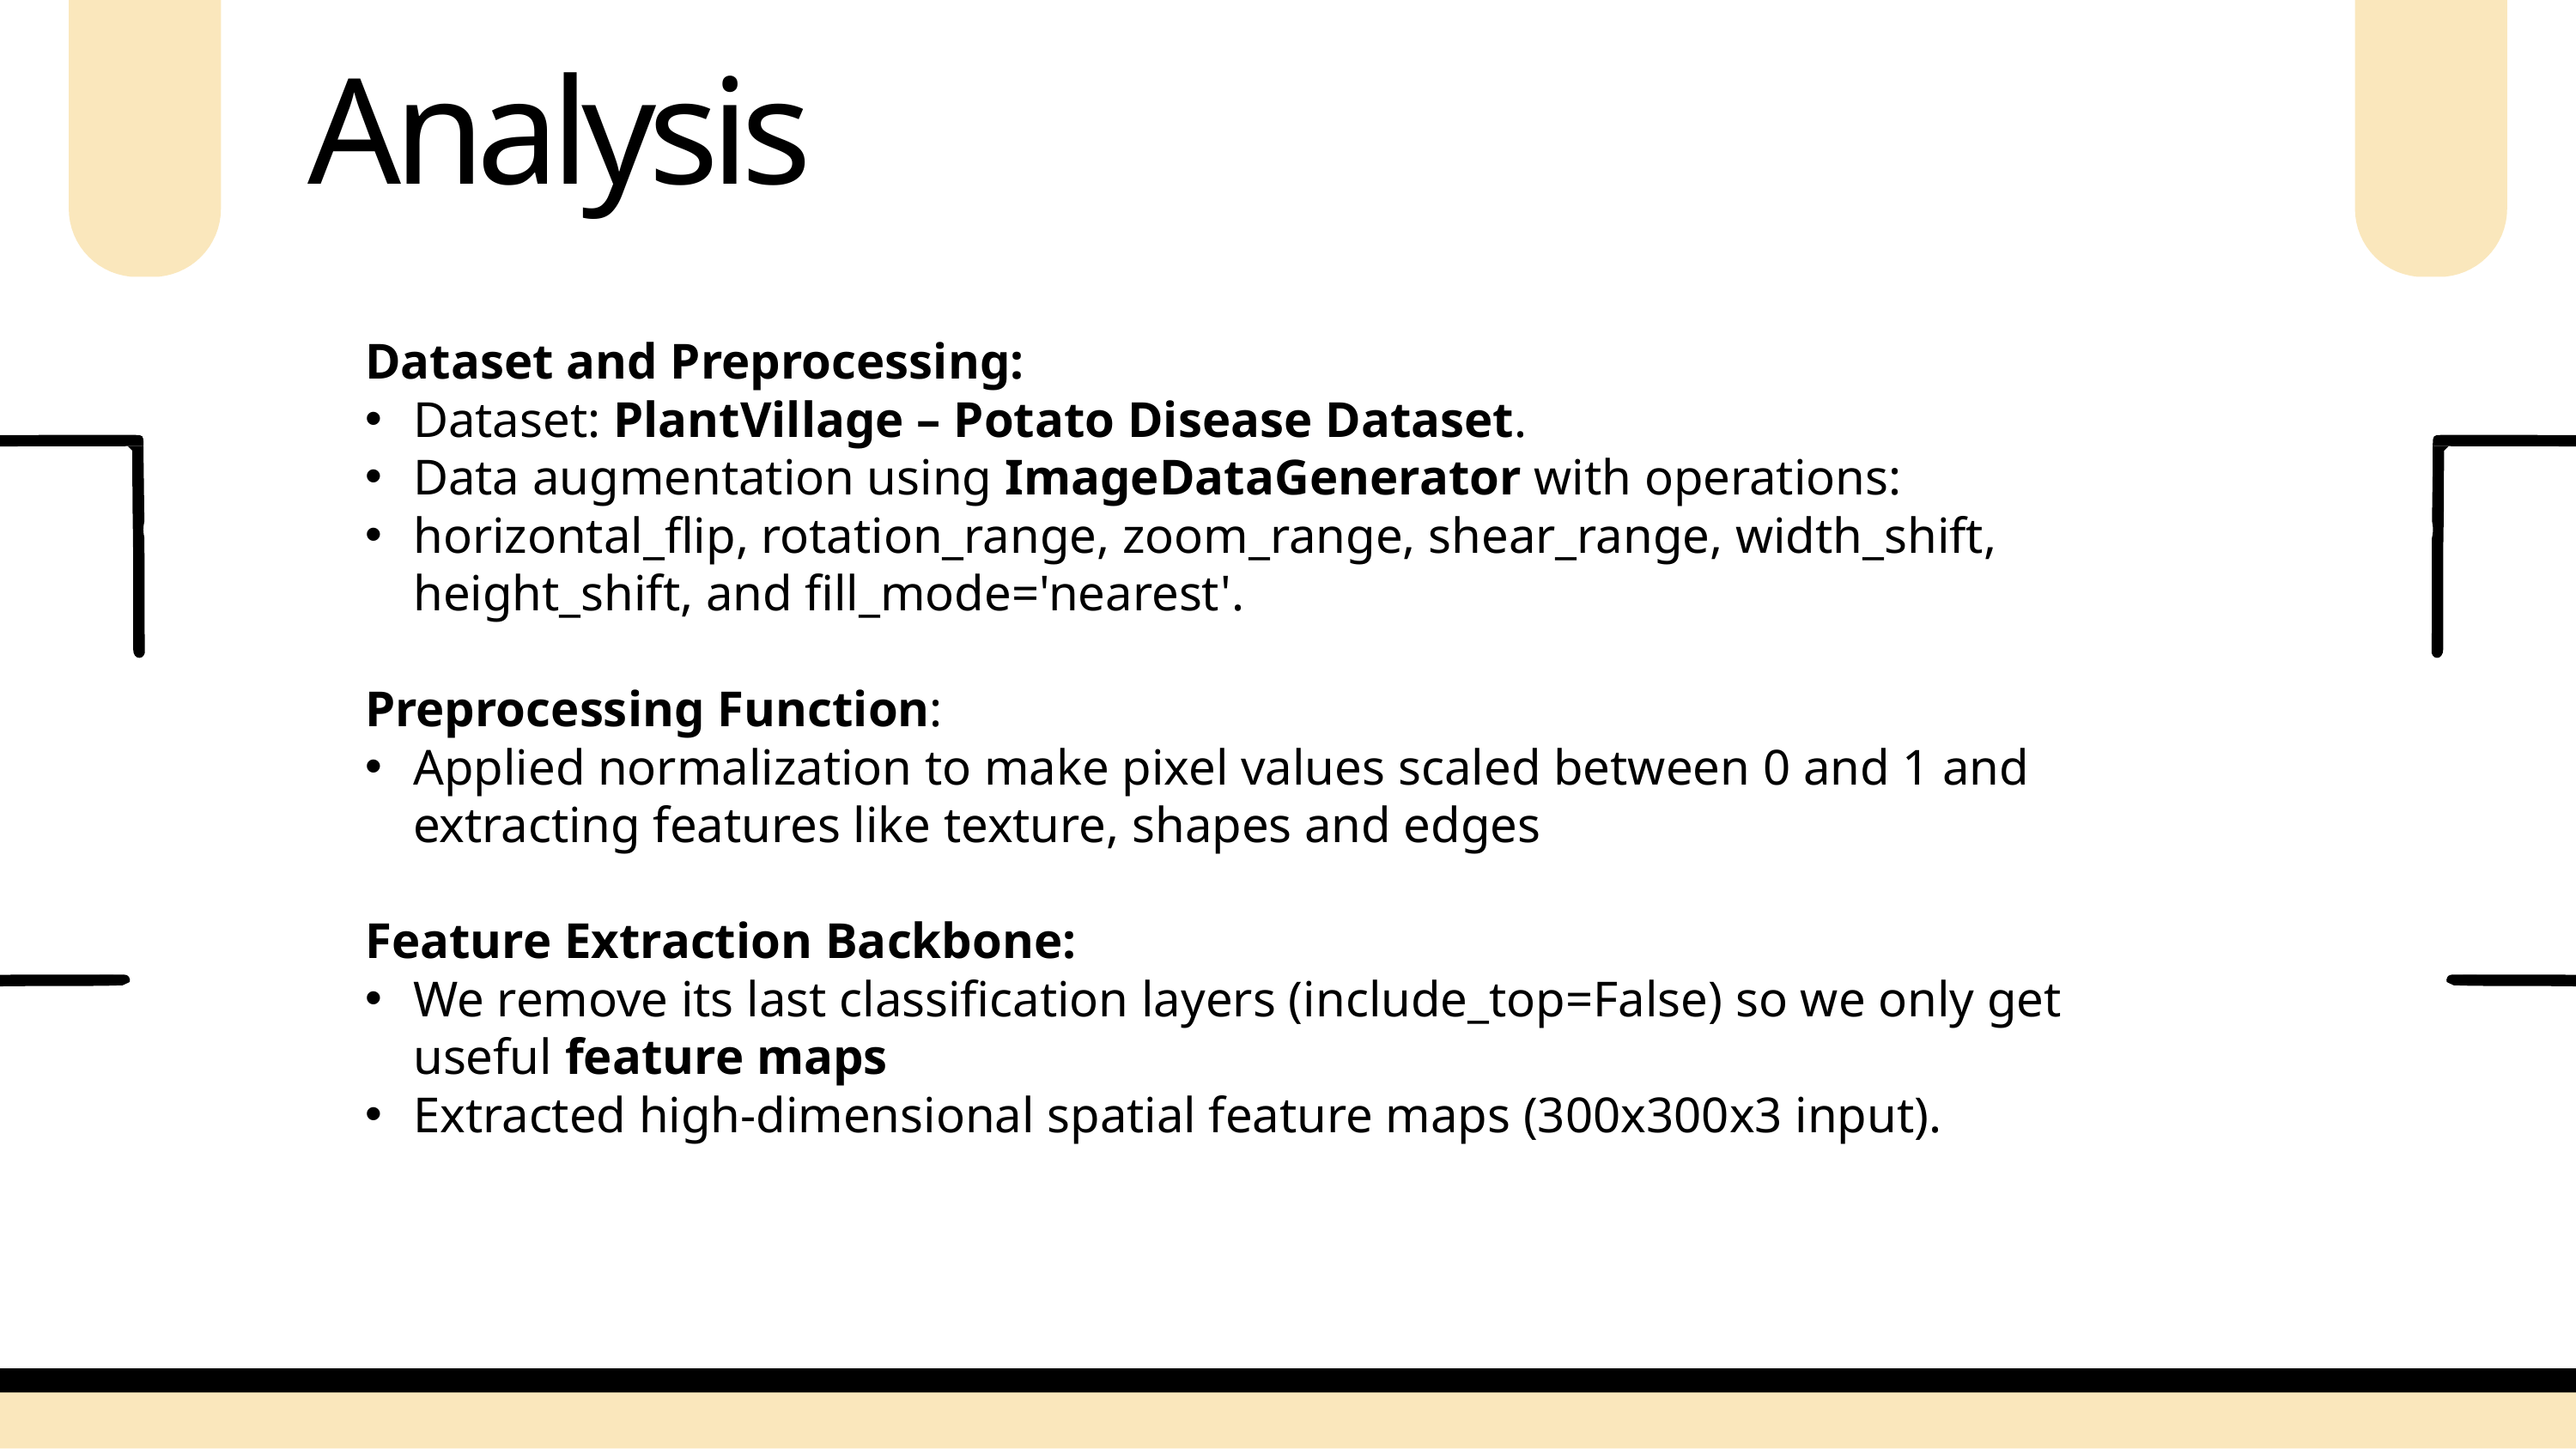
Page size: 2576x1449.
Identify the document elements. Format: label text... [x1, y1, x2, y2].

list Dataset and Preprocessing: Dataset: PlantVillage – Potato Disease Dataset. Data augmentation using ImageDataGenerator with operations: horizontal_flip, rotation_range, zoom_range, shear_range, width_shift, height_shift, and fill_mode='nearest'. Preprocessing Function: Applied normalization to make pixel values scaled between 0 and 1 and extracting features like texture, shapes and edges Feature Extraction Backbone: We remove its last classification layers (include_top=False) so we only get useful feature maps Extracted high-dimensional spatial feature maps (300x300x3 input). [365, 316, 2109, 1260]
text_box [69, 0, 222, 277]
text_box [2431, 434, 2576, 658]
text_box [2354, 0, 2507, 277]
text_box [2446, 974, 2576, 987]
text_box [0, 1367, 2576, 1449]
title A n a l y s i s [0, 35, 1542, 280]
text_box [0, 974, 131, 987]
text_box [0, 434, 145, 658]
